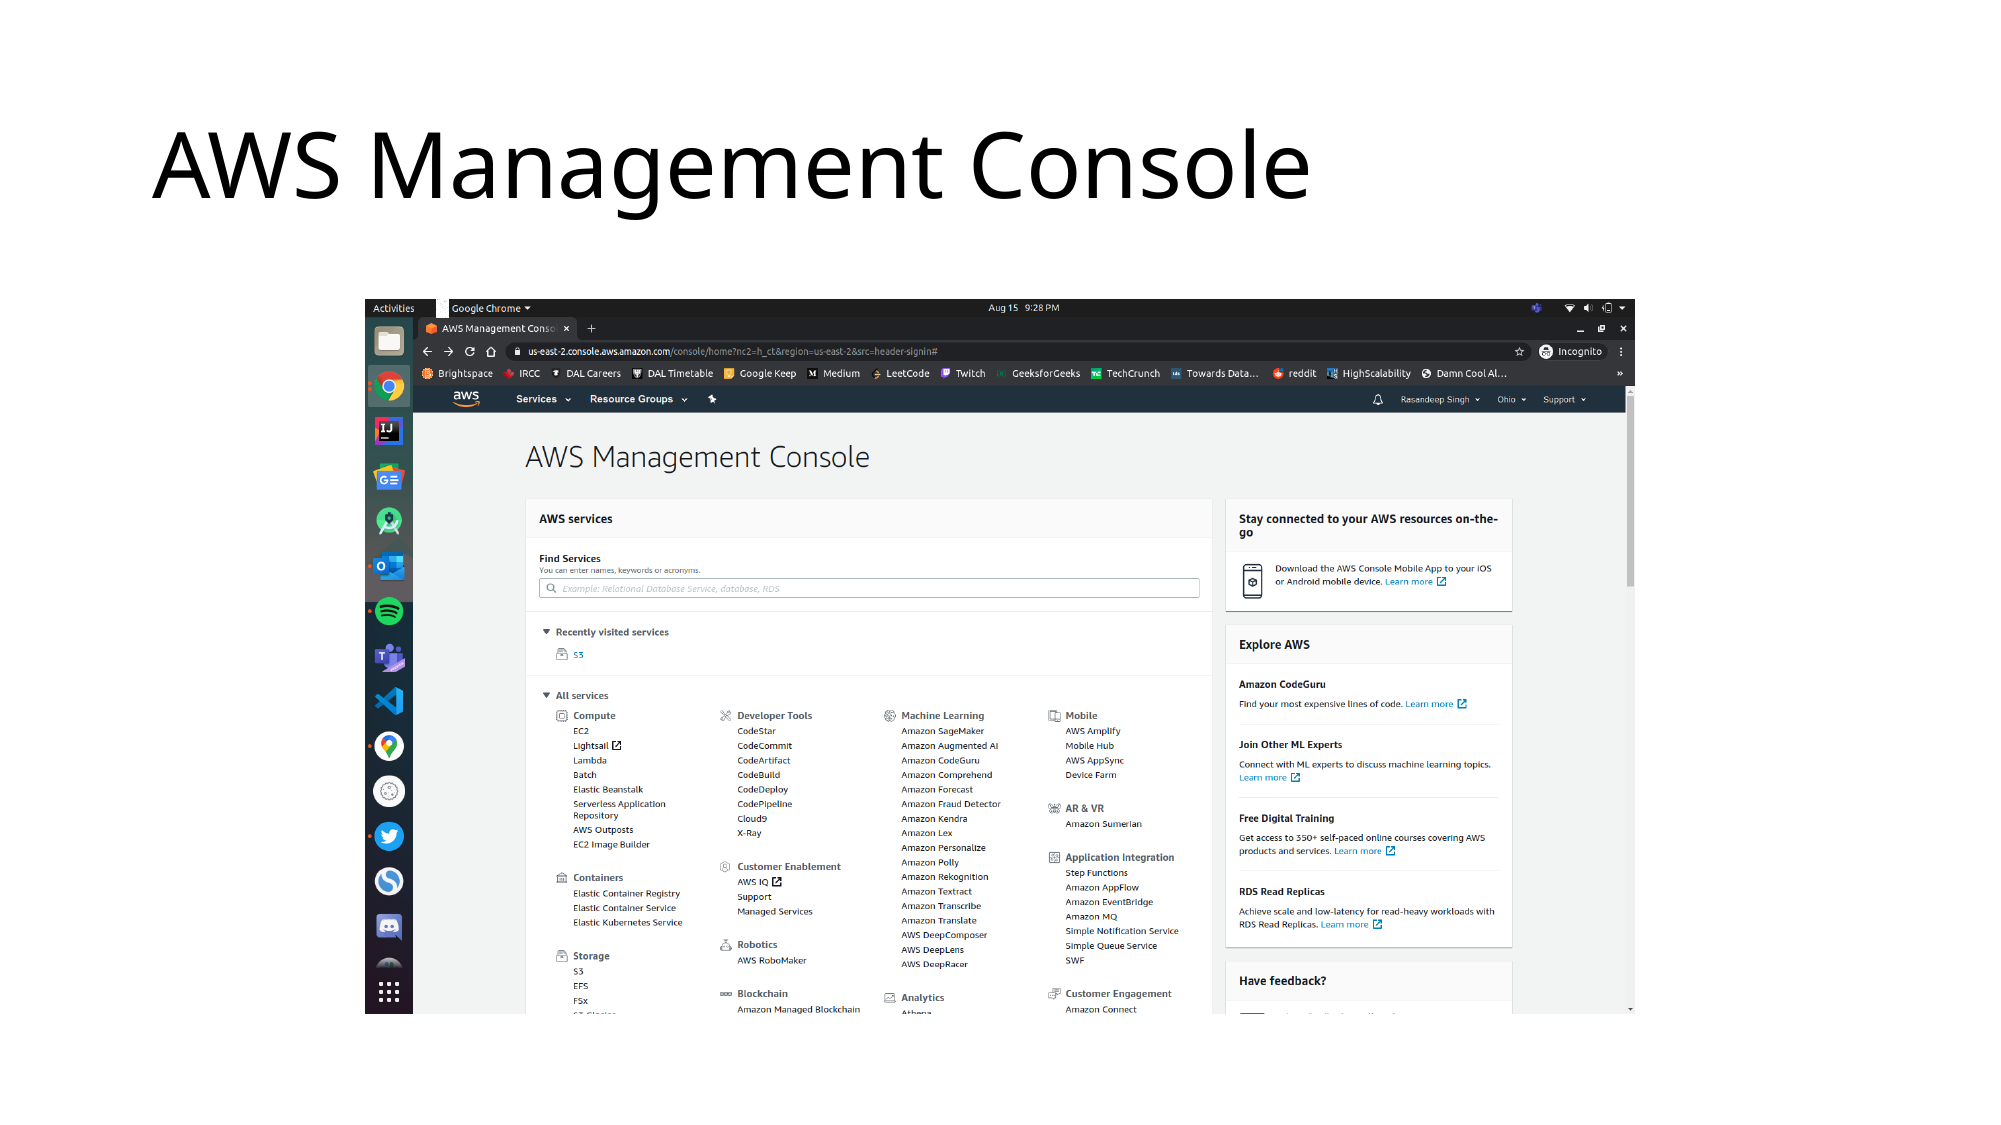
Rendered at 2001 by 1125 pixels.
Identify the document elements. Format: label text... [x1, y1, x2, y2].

title AWS Management Console [137, 59, 1863, 278]
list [365, 299, 1635, 1014]
